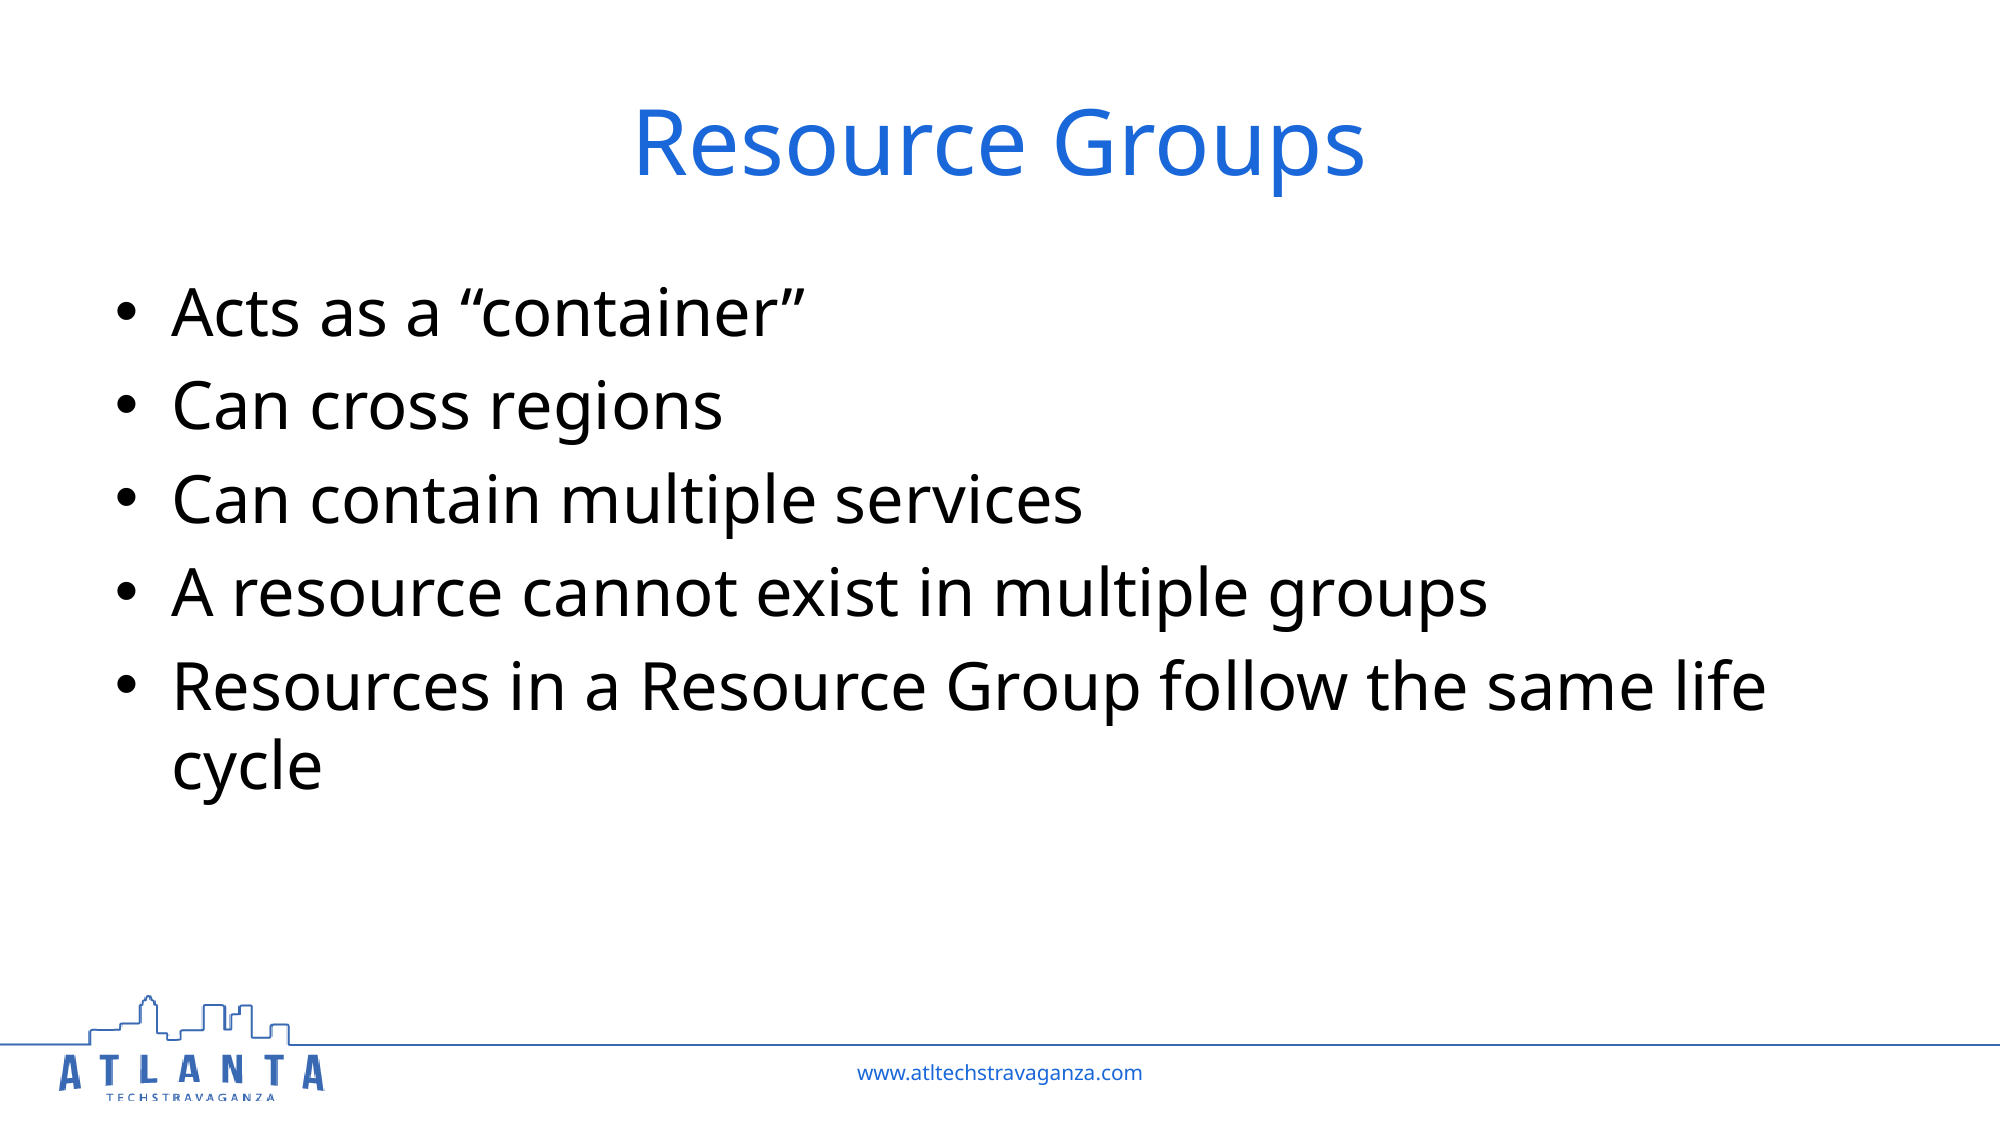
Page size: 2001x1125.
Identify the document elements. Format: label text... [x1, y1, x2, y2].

picture [0, 995, 2000, 1101]
title Resource Groups [99, 45, 1900, 233]
list Acts as a “container” Can cross regions Can contain multiple services A resource cannot exist in multiple groups Resources in a Resource Group follow the same life cycle [99, 262, 1900, 1005]
